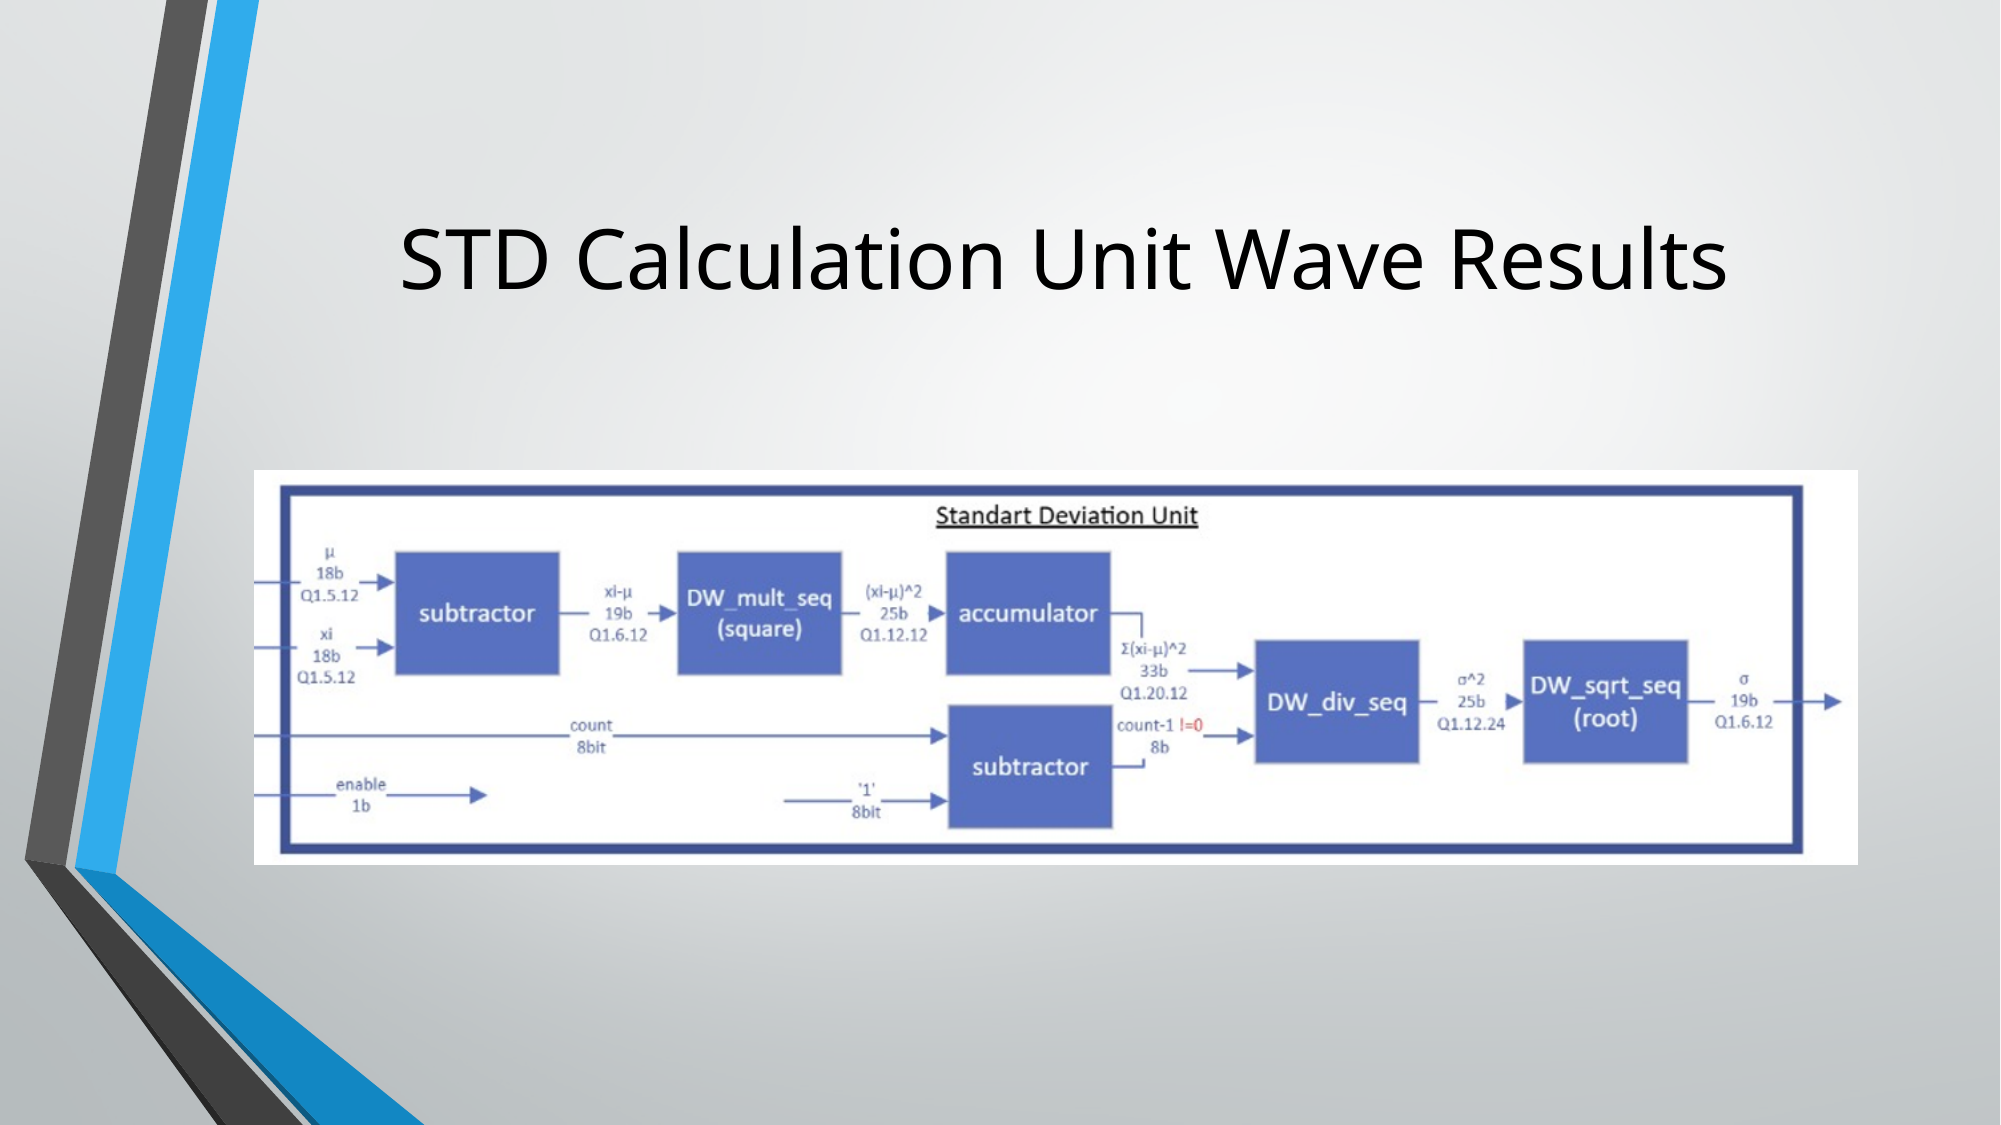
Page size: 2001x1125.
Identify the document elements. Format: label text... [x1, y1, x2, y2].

title STD Calculation Unit Wave Results [243, 112, 1887, 400]
picture [254, 470, 1858, 865]
